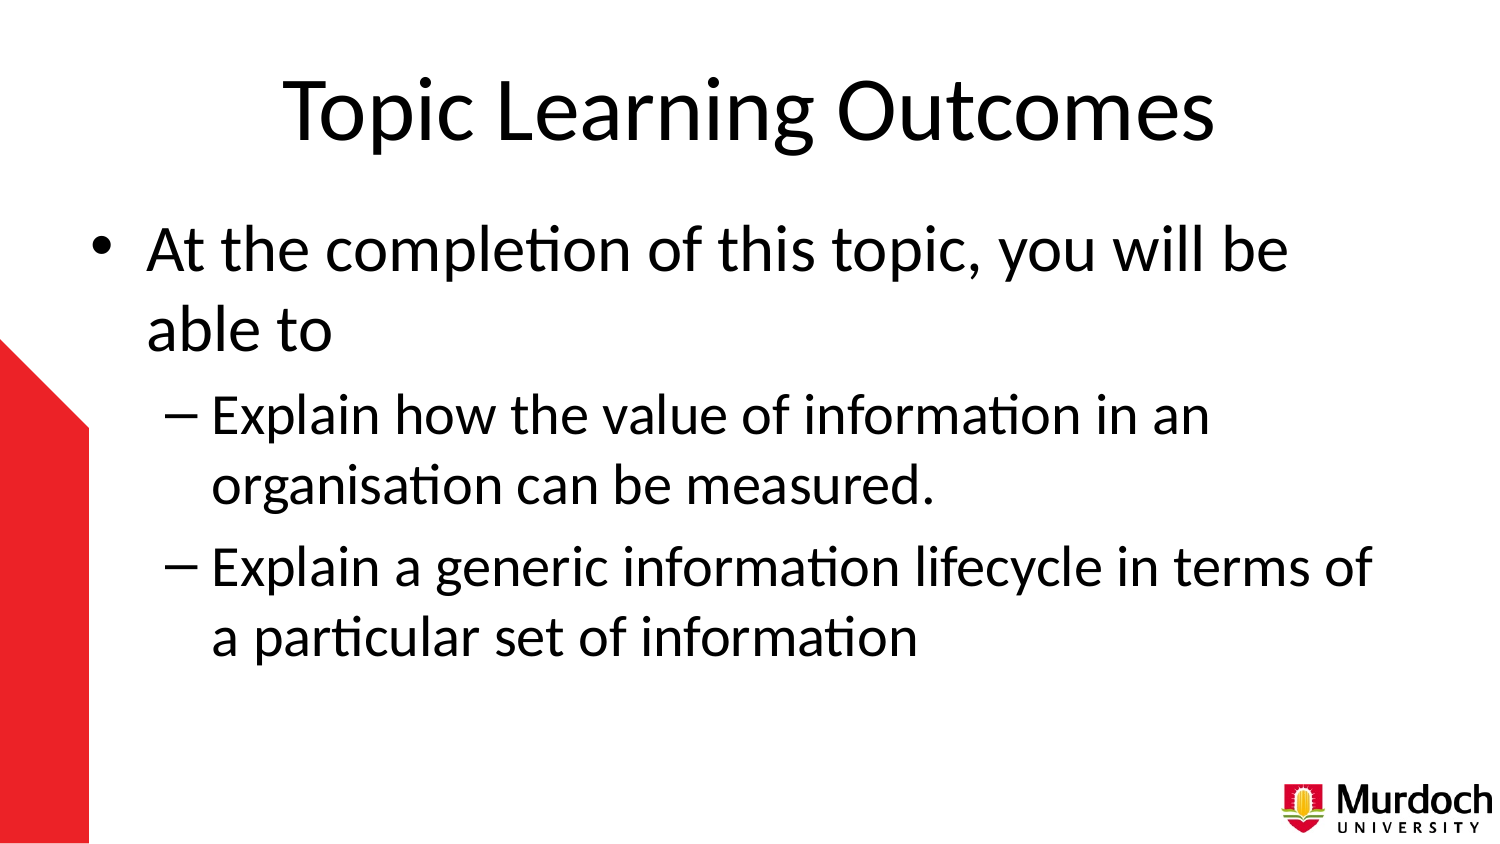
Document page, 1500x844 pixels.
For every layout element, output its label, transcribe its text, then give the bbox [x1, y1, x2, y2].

list At the completion of this topic, you will be able to Explain how the value of information in an organisation can be measured. Explain a generic information lifecycle in terms of a particular set of information [75, 196, 1425, 754]
title Topic Learning Outcomes [75, 33, 1425, 175]
picture [1281, 784, 1492, 833]
